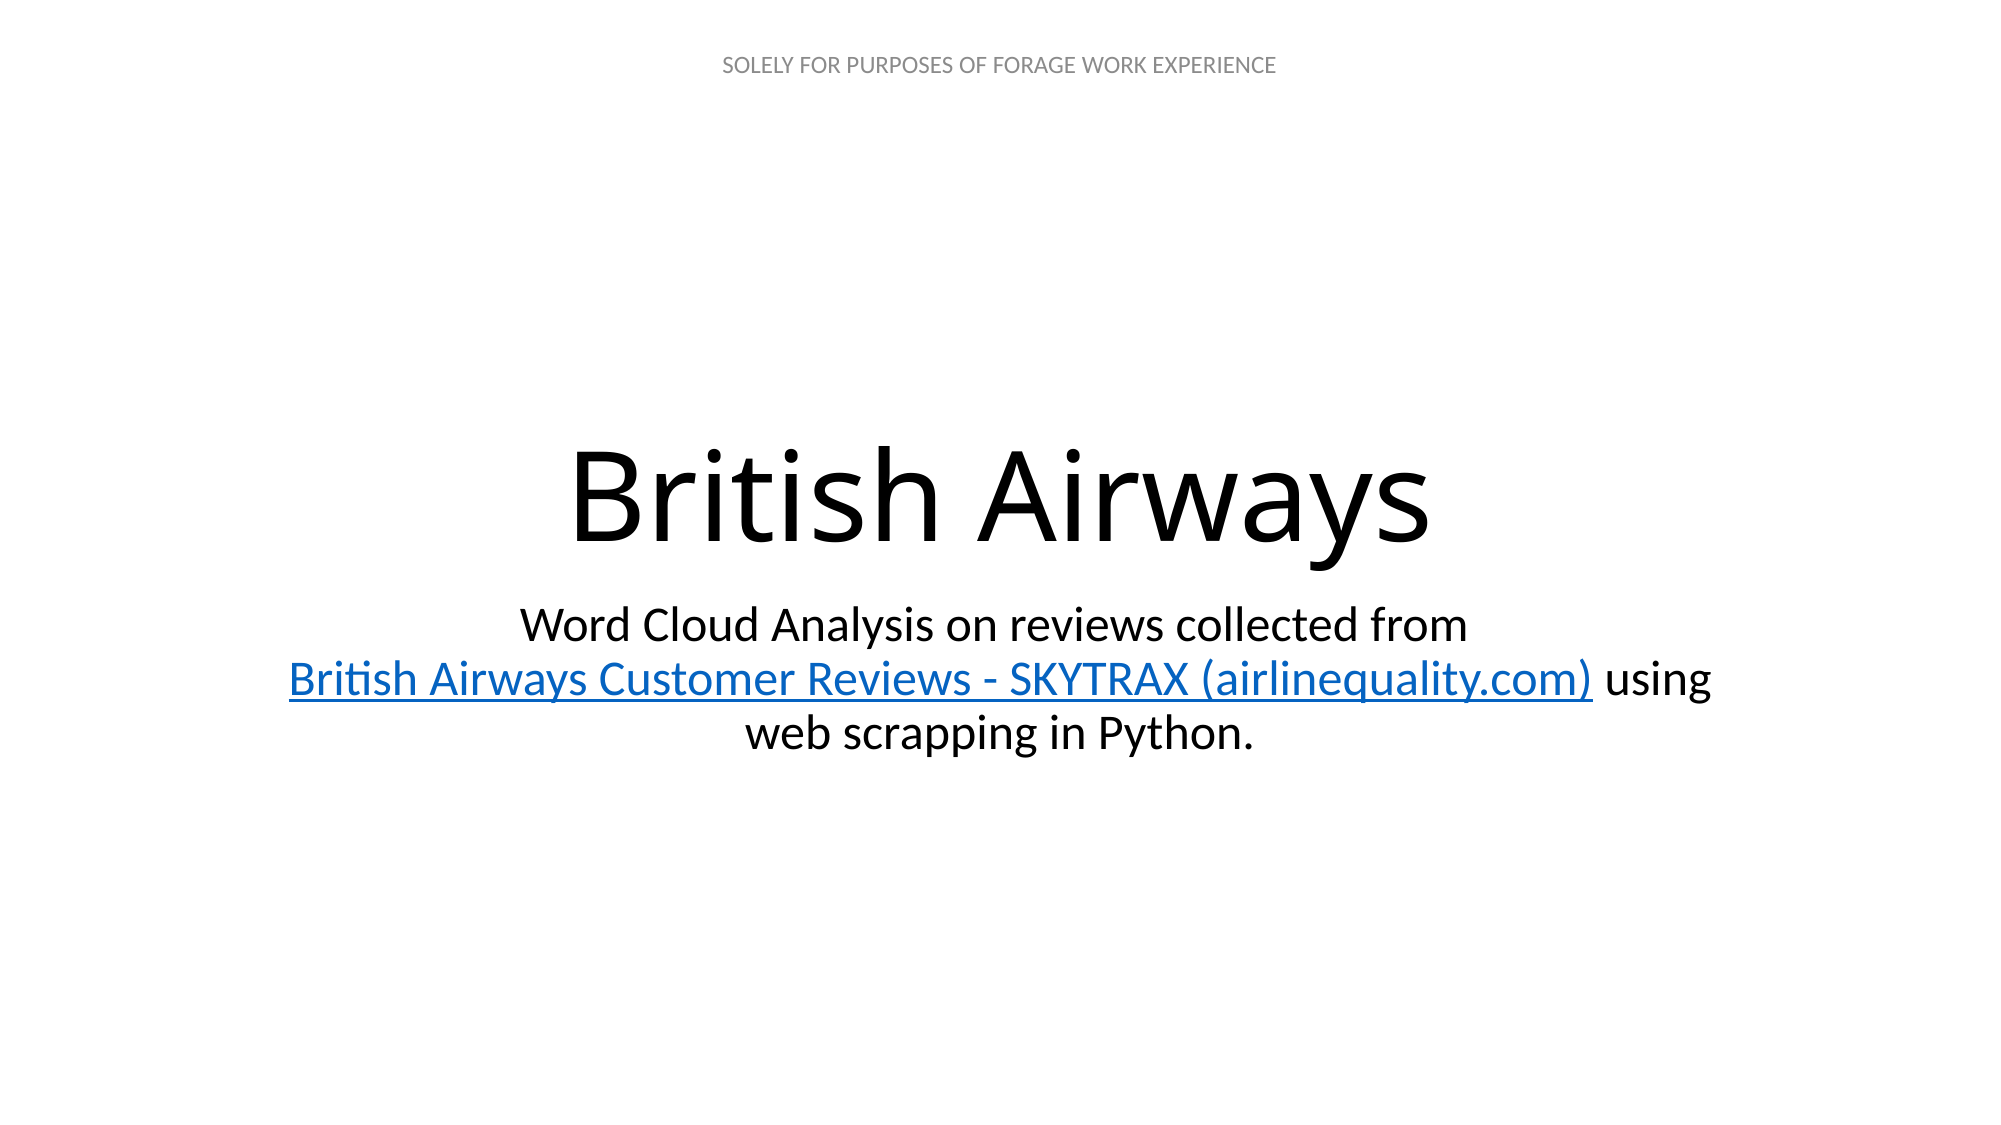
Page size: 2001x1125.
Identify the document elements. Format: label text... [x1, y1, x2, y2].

title British Airways [249, 184, 1750, 576]
subtitle Word Cloud Analysis on reviews collected from British Airways Customer Reviews - SKYTRAX (airlinequality.com) using web scrapping in Python. [249, 590, 1750, 863]
